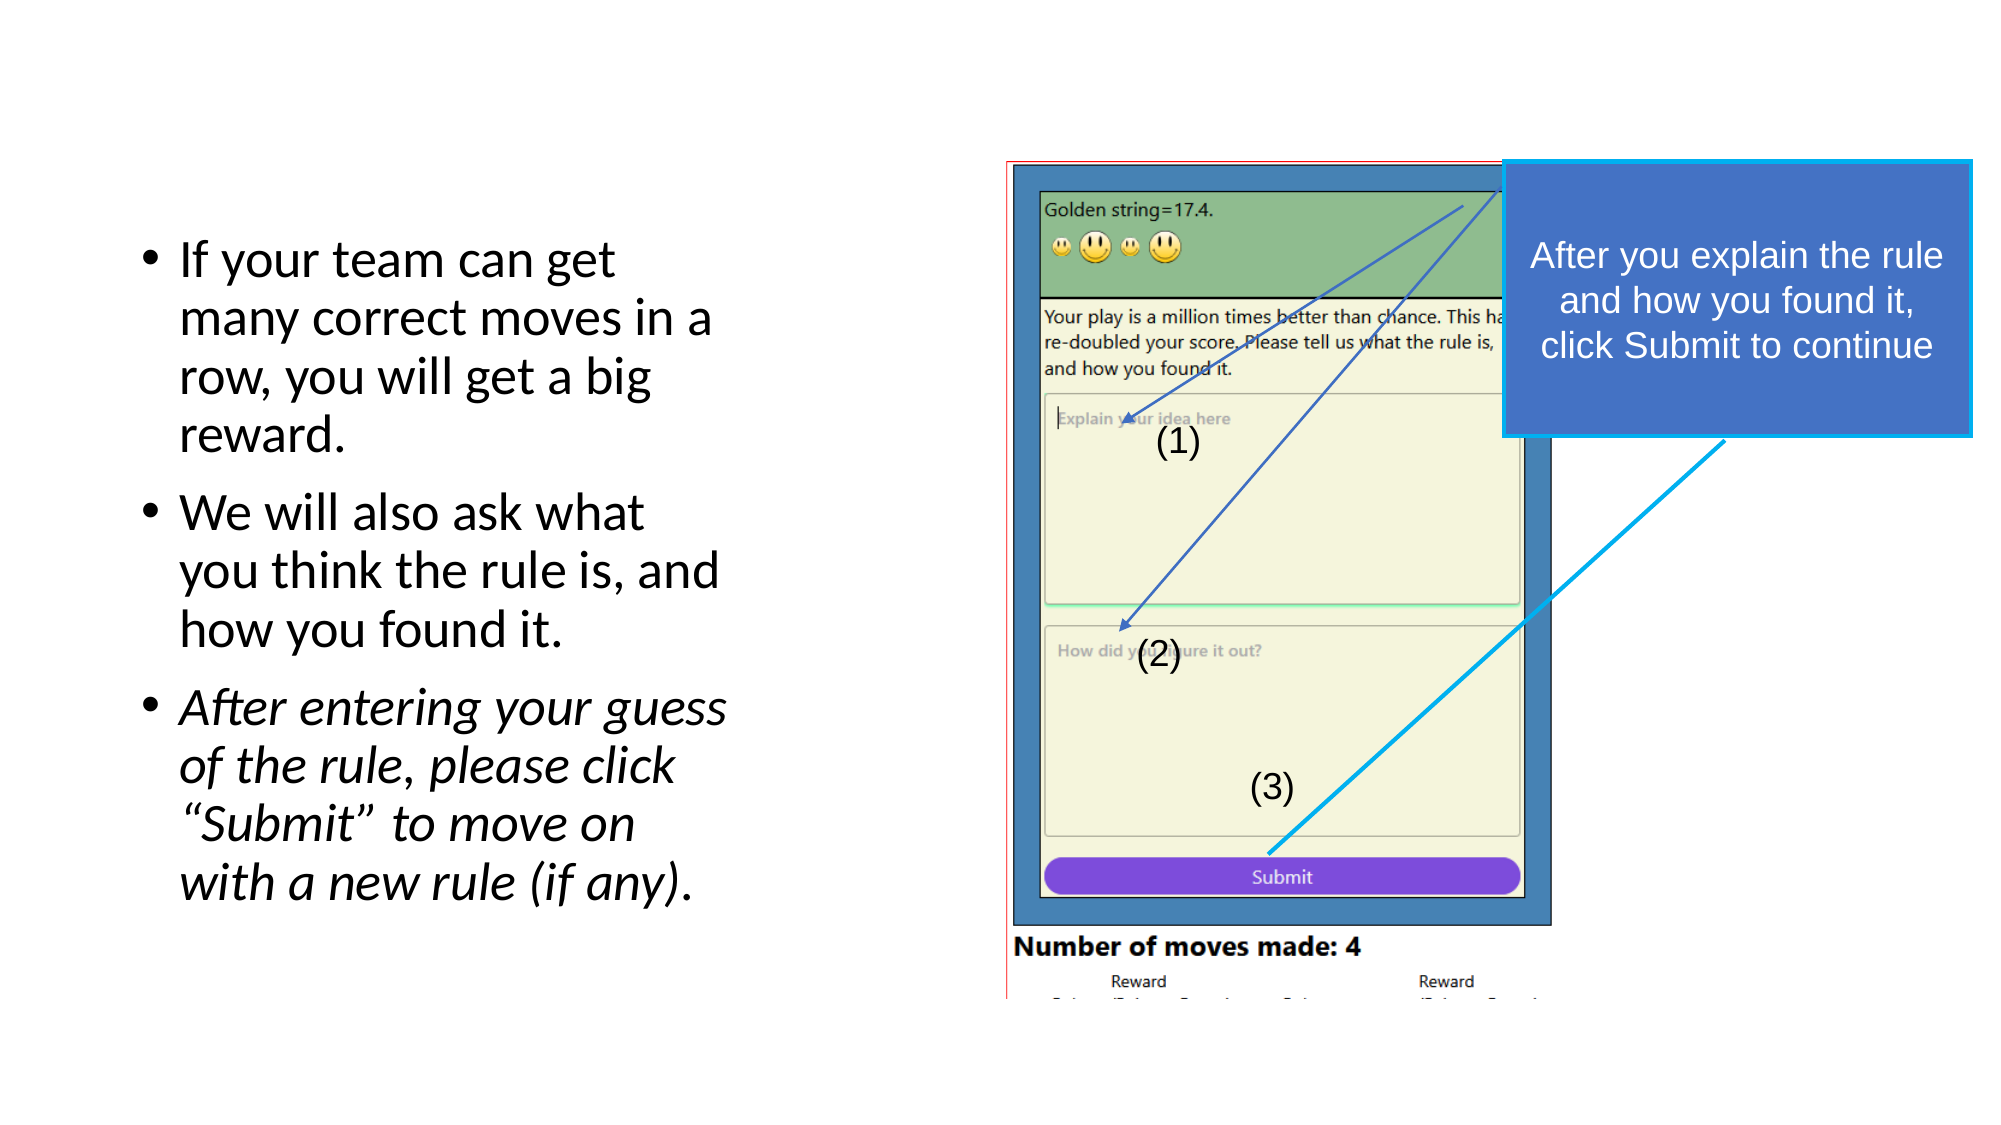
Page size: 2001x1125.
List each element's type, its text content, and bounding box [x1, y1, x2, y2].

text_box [1118, 186, 1502, 632]
text_box After you explain the rule and how you found it, click Submit to continue [1598, 159, 1973, 553]
picture [1006, 161, 1601, 1000]
text_box If your team can get many correct moves in a row, you will get a big reward. We will also ask what you think the rule is, and how you found it. After entering your guess of the rule, please click “Submit” to move on with a new rule (if any). [126, 223, 748, 937]
picture [1507, 165, 1601, 433]
